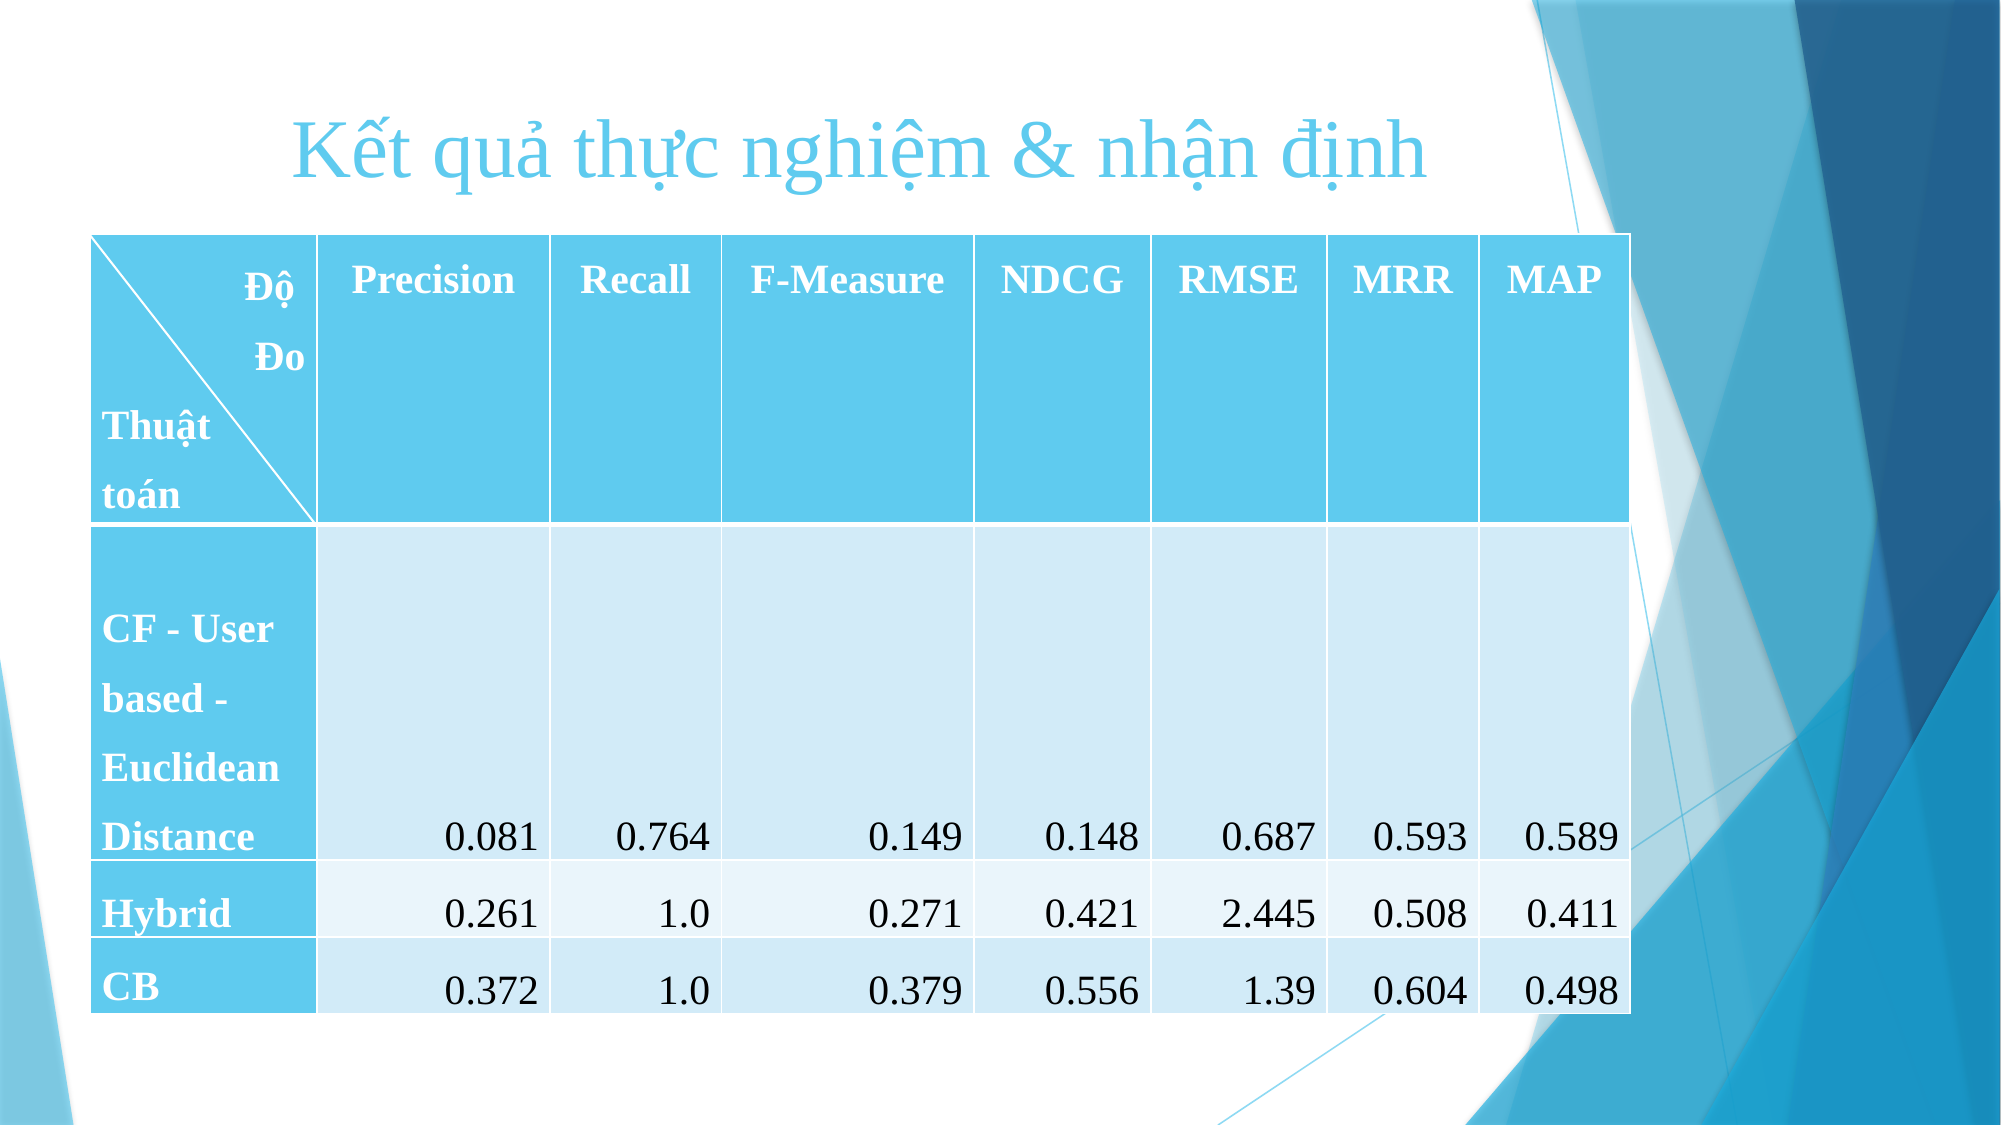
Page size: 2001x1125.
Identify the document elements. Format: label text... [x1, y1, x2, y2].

table_cell 0.498 [1480, 938, 1629, 1013]
table_cell 0.372 [318, 938, 549, 1013]
table_header F-Measure [722, 235, 973, 522]
table_header RMSE [1152, 235, 1326, 522]
table_cell 0.508 [1328, 861, 1478, 936]
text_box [87, 232, 317, 526]
table_cell 0.421 [975, 861, 1150, 936]
table_header NDCG [975, 235, 1150, 522]
table_cell 0.589 [1480, 527, 1629, 859]
table_header Precision [320, 235, 549, 522]
table_cell 0.604 [1328, 938, 1478, 1013]
table_cell 0.593 [1328, 527, 1478, 859]
table_cell 0.081 [318, 527, 549, 859]
table_header MRR [1328, 235, 1478, 522]
table_cell 1.0 [551, 861, 721, 936]
table_cell 0.687 [1152, 527, 1326, 859]
table_cell CB [91, 938, 316, 1013]
table_cell 1.0 [551, 938, 721, 1013]
table_cell Hybrid [91, 861, 316, 936]
table_cell 0.764 [551, 527, 721, 859]
table_cell 0.411 [1480, 861, 1629, 936]
table_cell 0.556 [975, 938, 1150, 1013]
table_cell 0.379 [722, 938, 973, 1013]
table_cell CF - User based - Euclidean Distance [91, 534, 316, 859]
table_cell 0.148 [975, 527, 1150, 859]
table_cell 0.261 [318, 861, 549, 936]
table_cell 1.39 [1152, 938, 1326, 1013]
table_header MAP [1480, 235, 1629, 522]
table_header Recall [551, 235, 721, 522]
table_cell 2.445 [1152, 861, 1326, 936]
title Kết quả thực nghiệm & nhận định [127, 86, 1594, 233]
table_cell 0.149 [722, 527, 973, 859]
table_cell 0.271 [722, 861, 973, 936]
